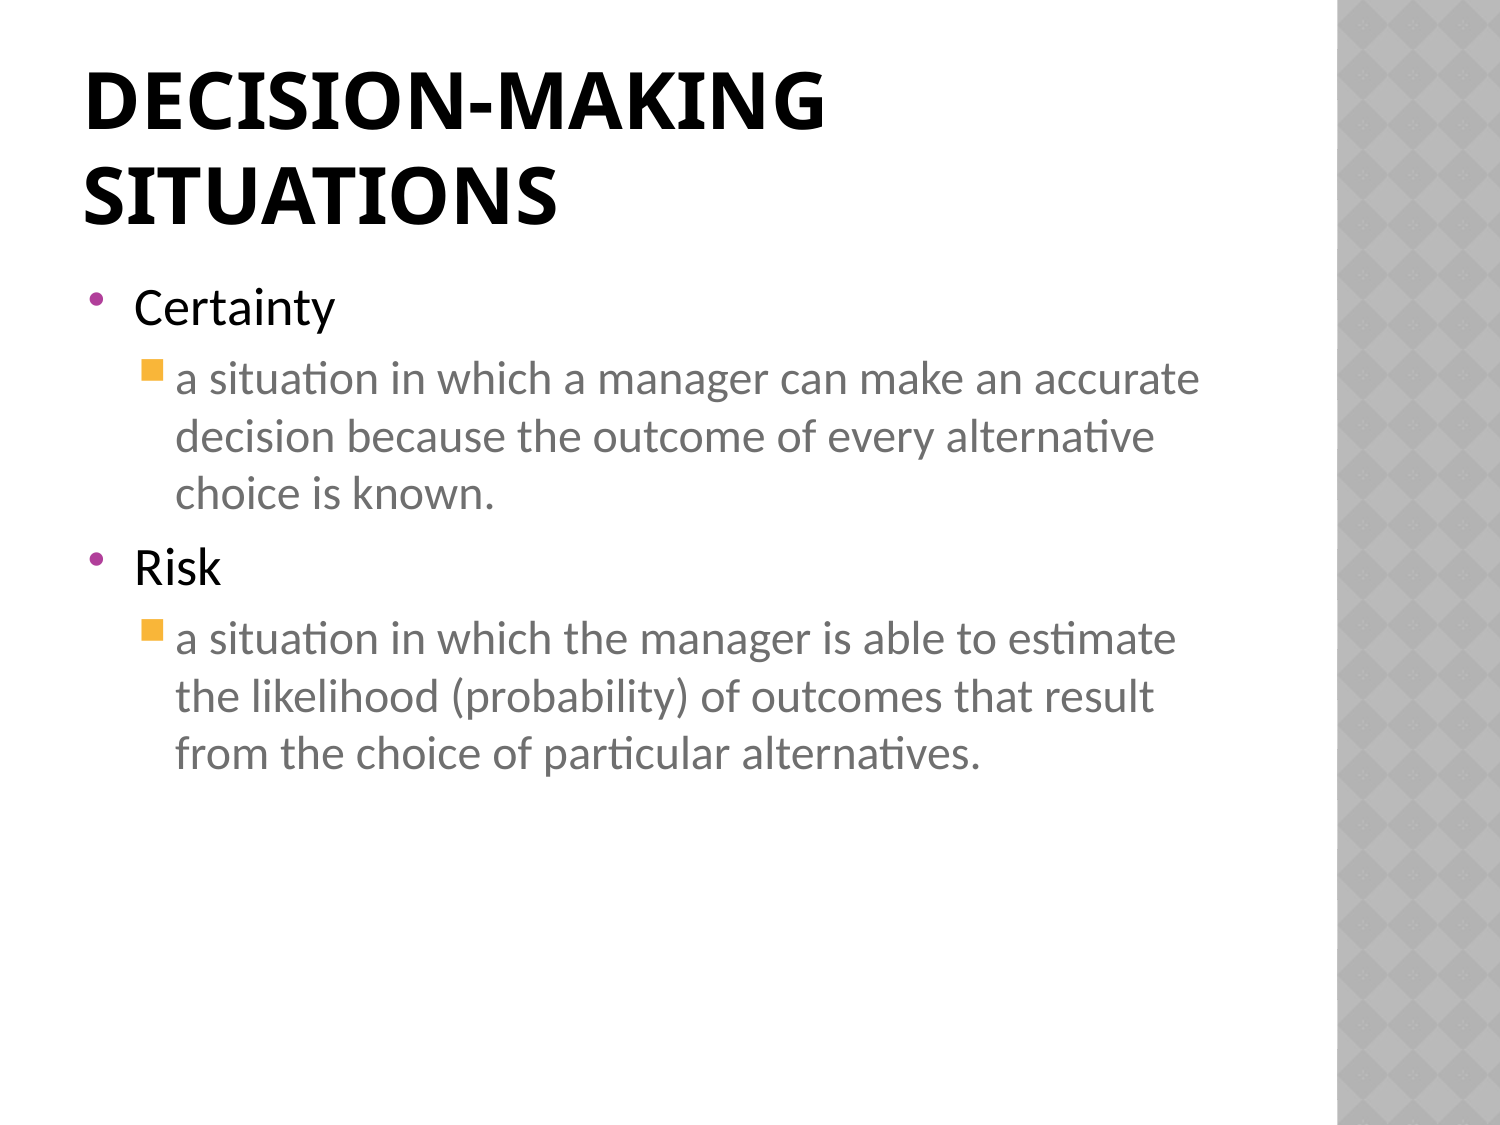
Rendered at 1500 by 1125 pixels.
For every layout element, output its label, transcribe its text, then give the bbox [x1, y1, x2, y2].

title Decision-Making Situations [75, 52, 1263, 240]
list Certainty a situation in which a manager can make an accurate decision because the outcome of every alternative choice is known. Risk a situation in which the manager is able to estimate the likelihood (probability) of outcomes that result from the choice of particular alternatives. [75, 264, 1263, 1059]
